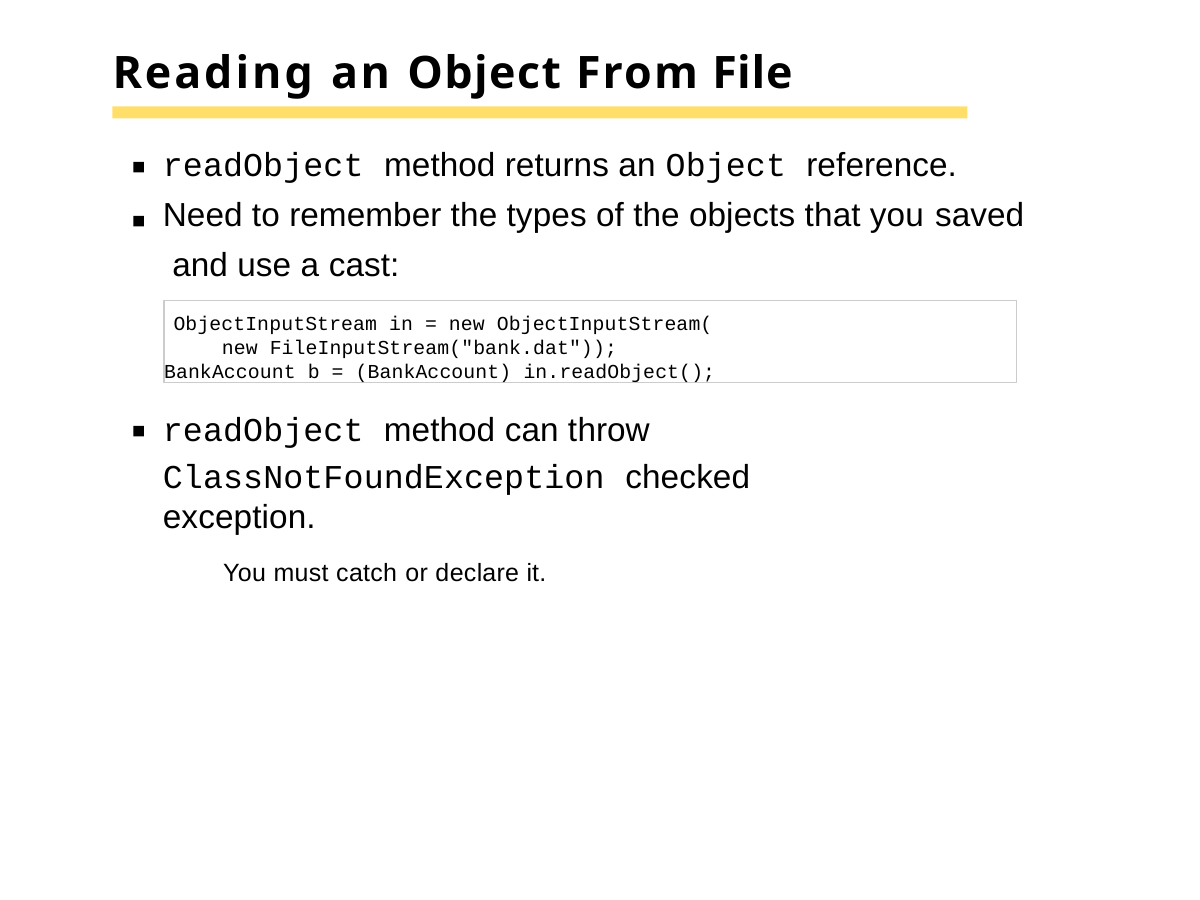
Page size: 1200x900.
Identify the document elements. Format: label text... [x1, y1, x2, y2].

text_box readObject method returns an Object reference. Need to remember the types of the objects that you saved and use a cast: [160, 133, 1028, 284]
text_box readObject method can throw ClassNotFoundException checked exception. You must catch or declare it. [160, 407, 908, 587]
text_box [133, 215, 144, 227]
text_box [133, 161, 144, 173]
title Reading an Object From File [110, 43, 1090, 194]
text_box [133, 425, 144, 437]
text_box ObjectInputStream in = new ObjectInputStream( new FileInputStream("bank.dat")); BankAccount b = (BankAccount) in.readObject(); [164, 300, 1017, 383]
